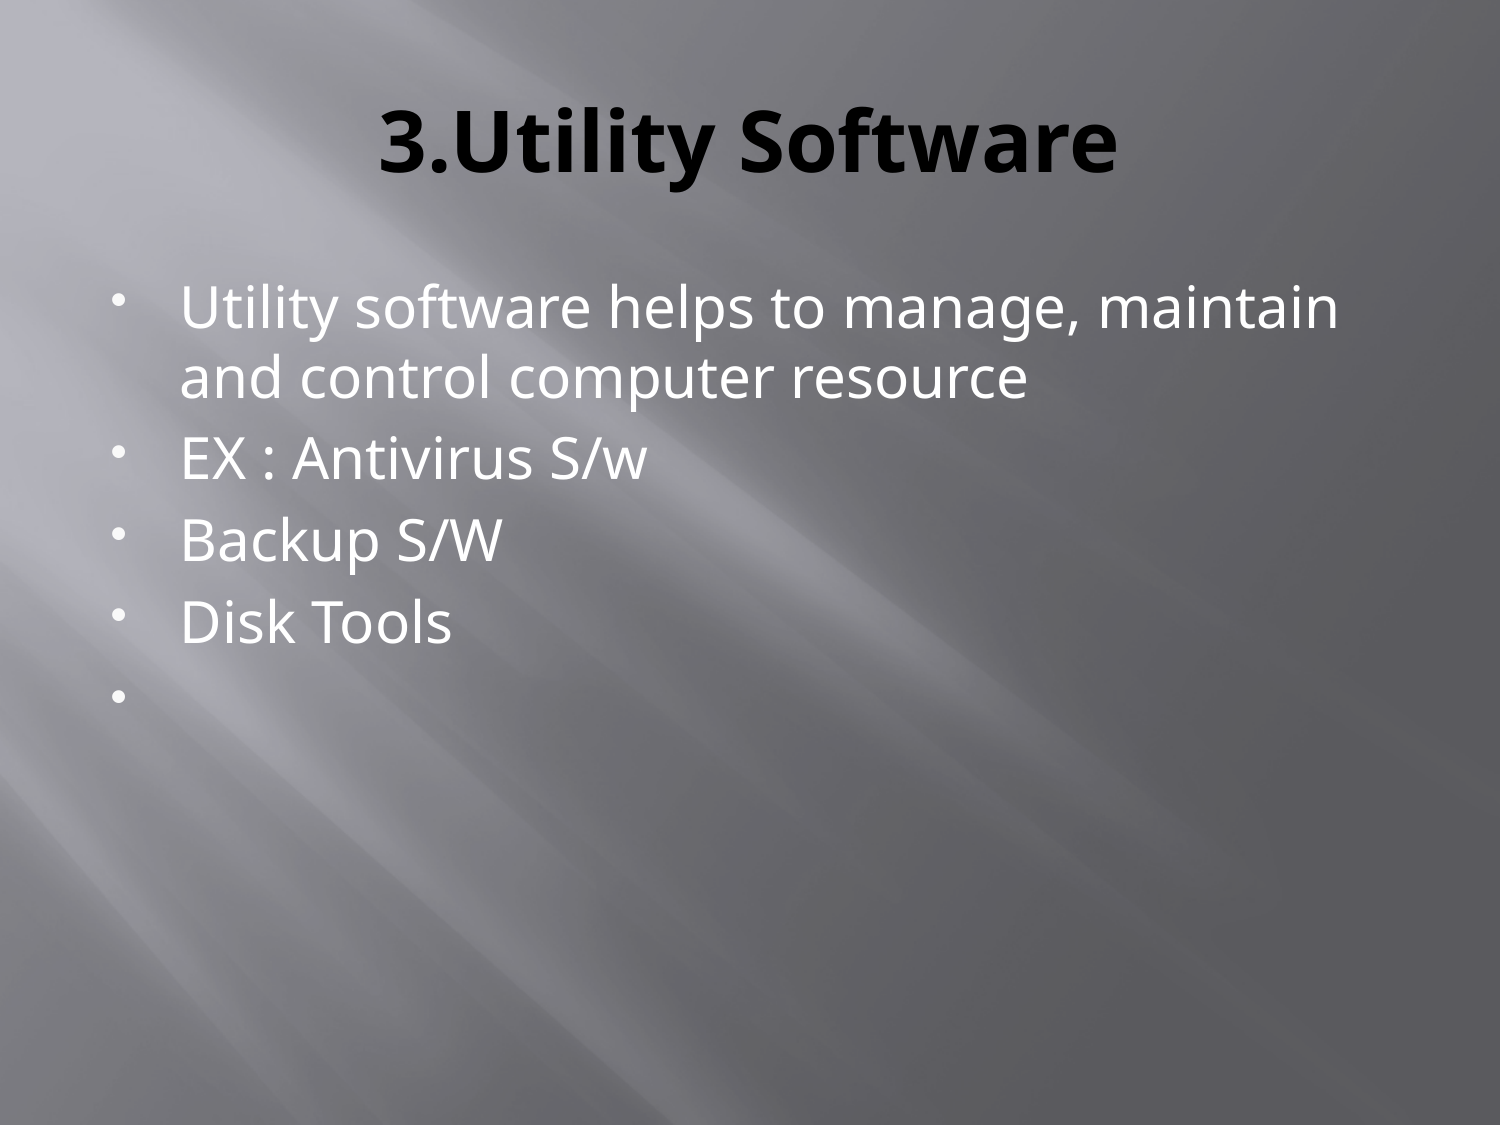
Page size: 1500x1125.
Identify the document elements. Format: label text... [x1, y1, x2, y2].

title 3.Utility Software [75, 45, 1425, 233]
list Utility software helps to manage, maintain and control computer resource EX : Antivirus S/w Backup S/W Disk Tools [75, 262, 1425, 1035]
